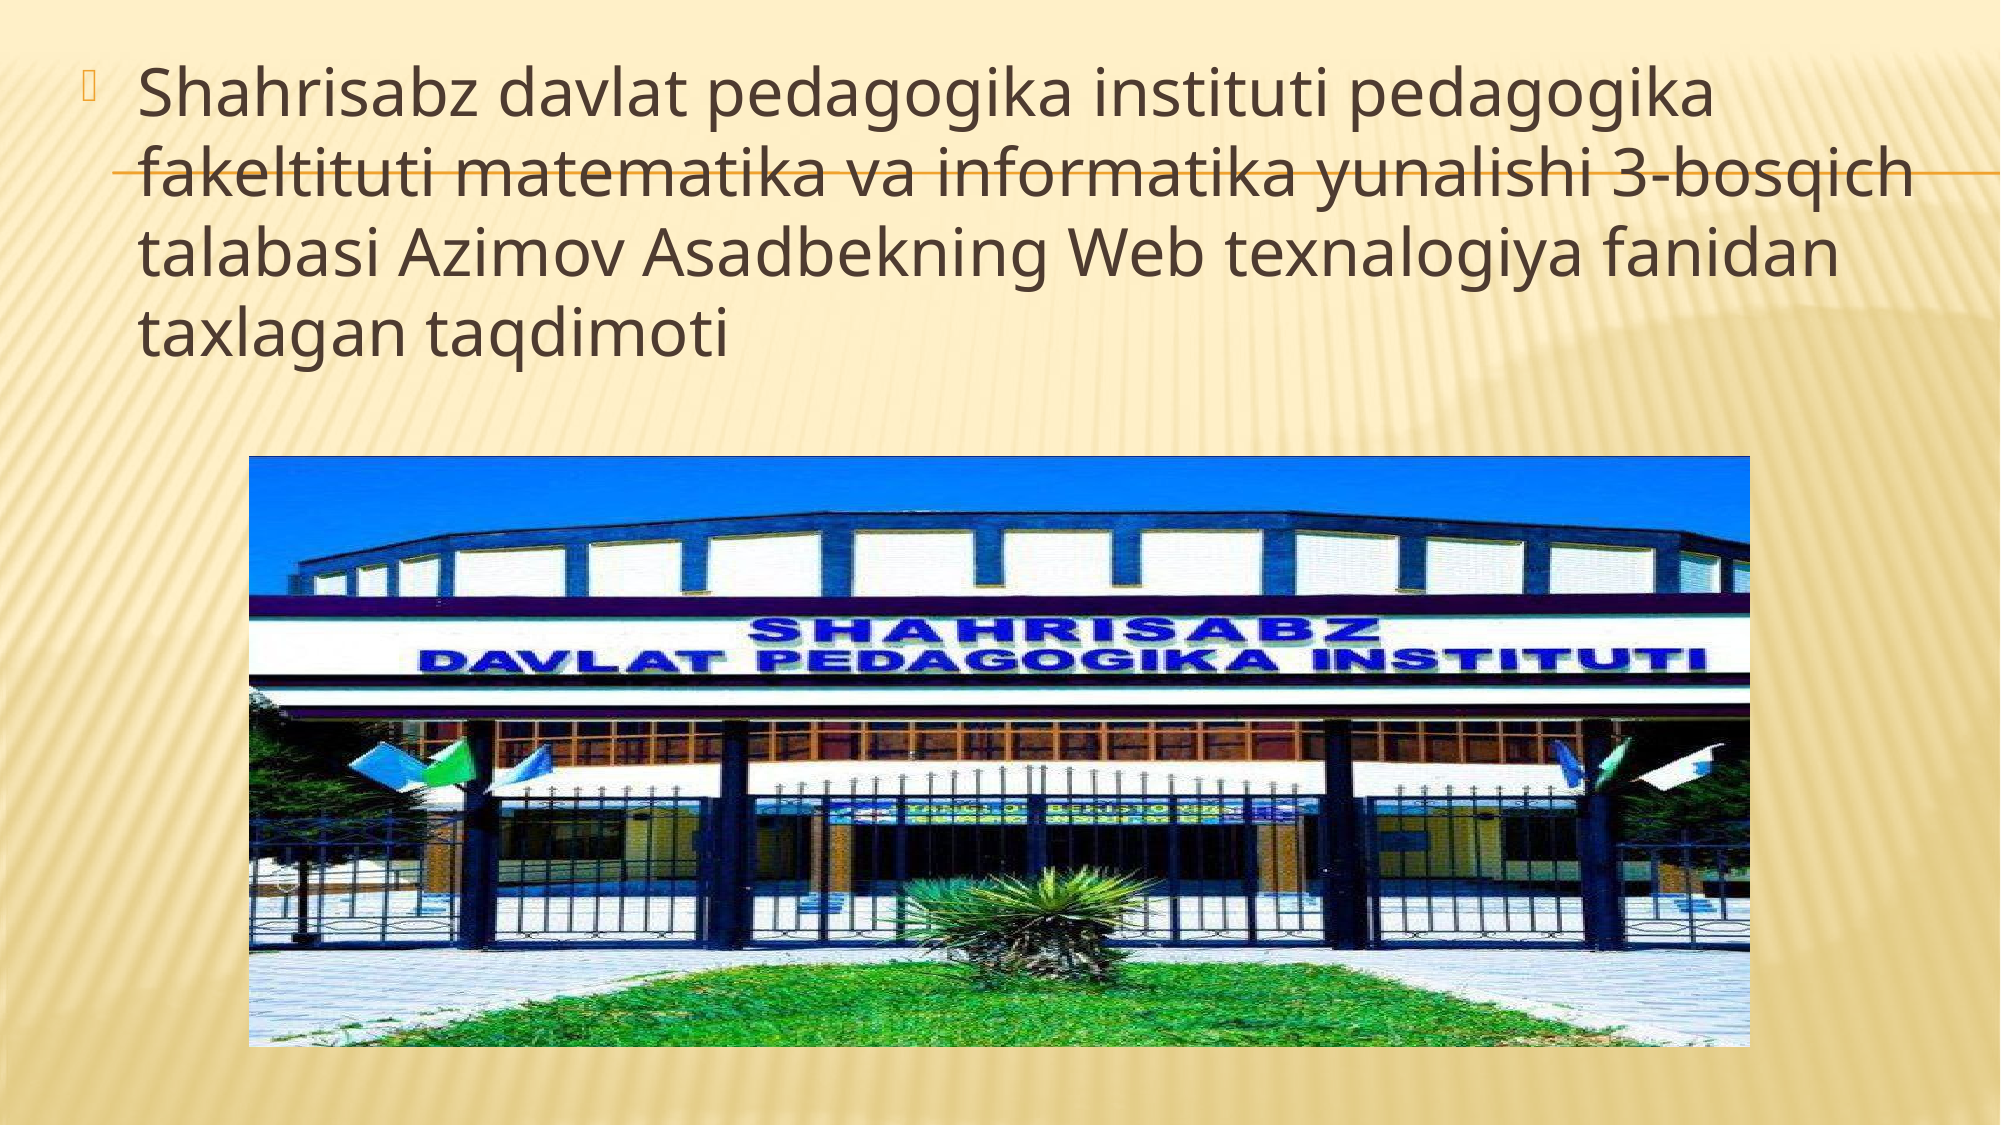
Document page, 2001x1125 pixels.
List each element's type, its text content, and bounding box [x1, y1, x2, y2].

picture [249, 455, 1751, 1048]
list Shahrisabz davlat pedagogika instituti pedagogika fakeltituti matematika va informatika yunalishi 3-bosqich talabasi Azimov Asadbekning Web texnalogiya fanidan taxlagan taqdimoti [66, 42, 1967, 998]
